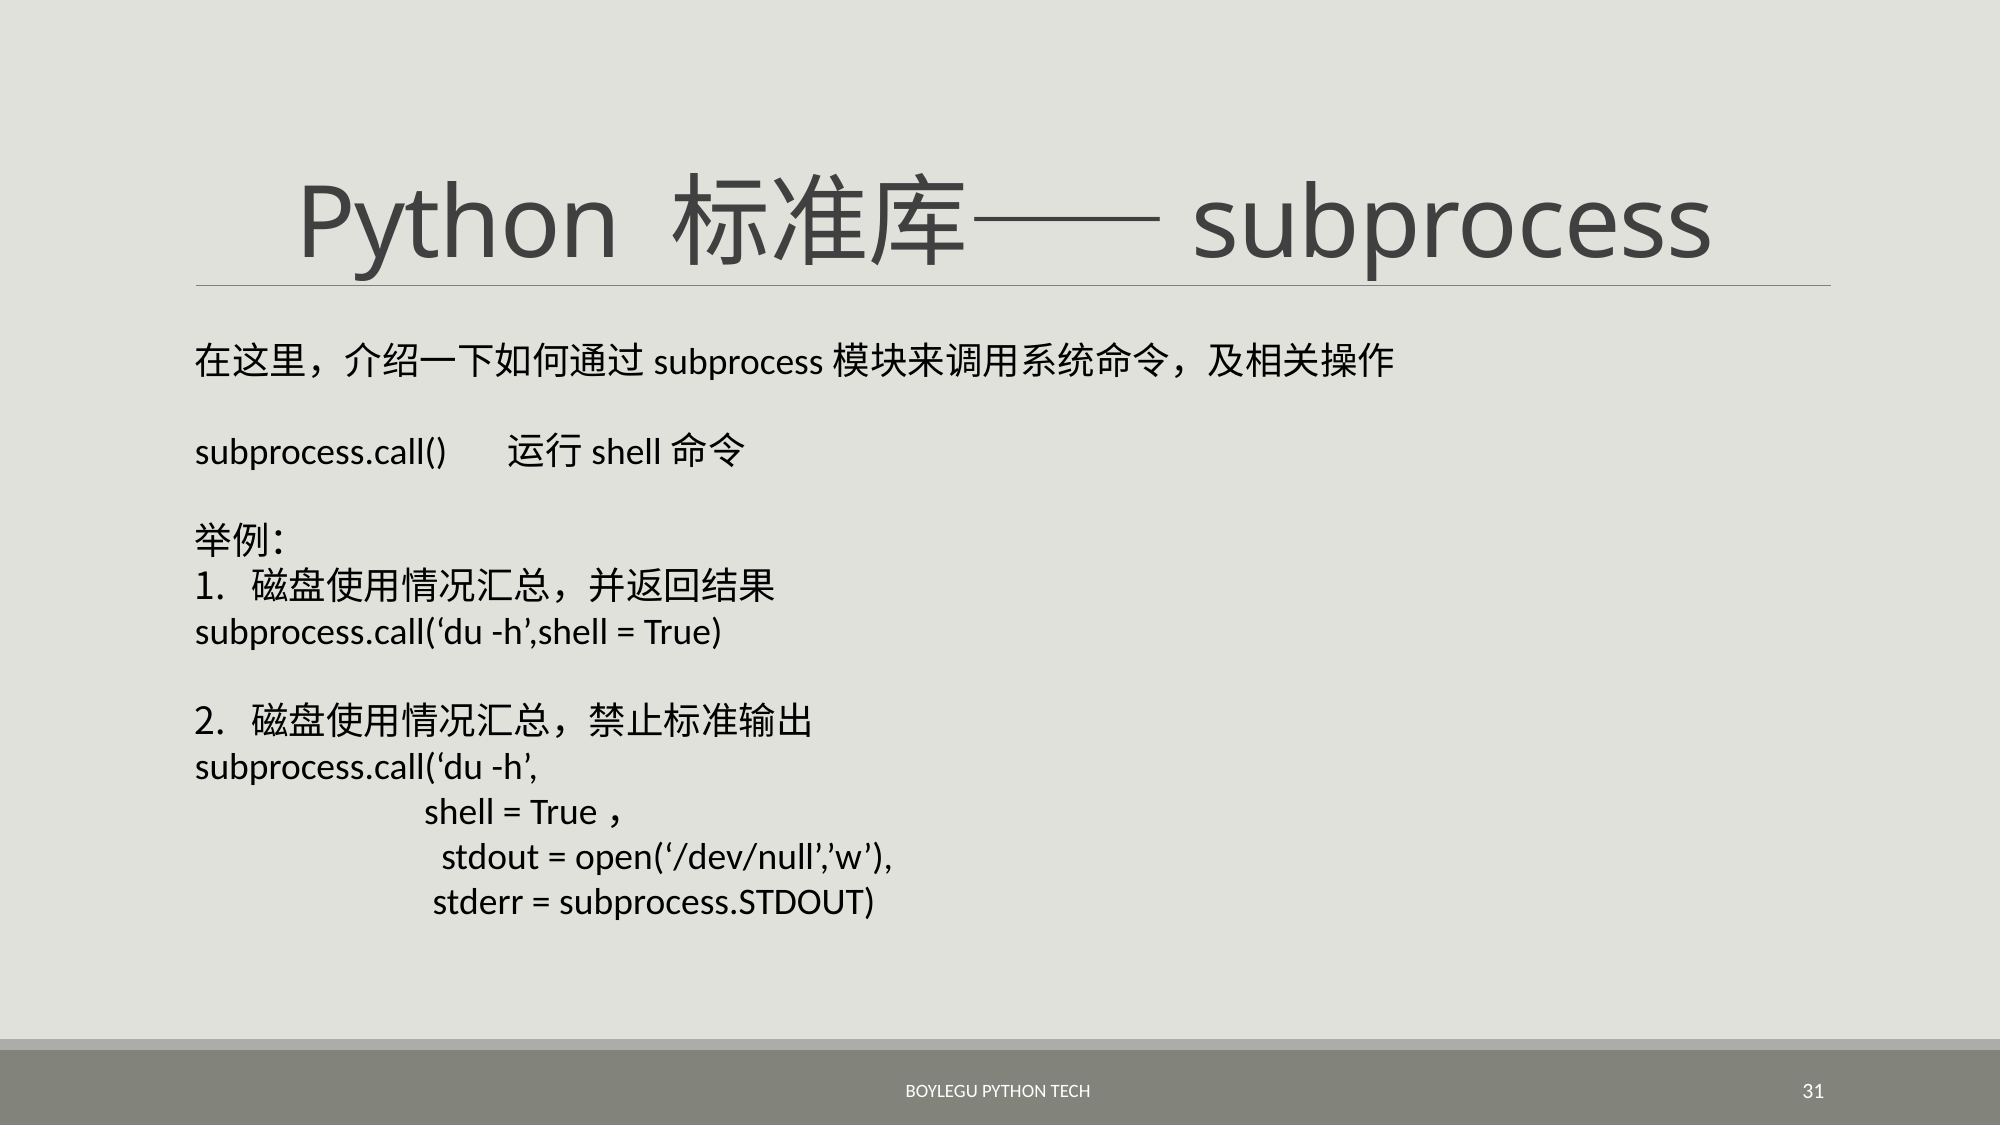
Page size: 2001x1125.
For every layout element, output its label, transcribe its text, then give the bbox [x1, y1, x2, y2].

text_box [202, 310, 1826, 425]
title Python 标准库——subprocess [180, 47, 1830, 285]
text_box 在这里，介绍一下如何通过subprocess模块来调用系统命令，及相关操作 subprocess.call() 运行shell命令 举例： 磁盘使用情况汇总，并返回结果 subprocess.call(‘du -h’,shell = True) 磁盘使用情况汇总，禁止标准输出 subprocess.call(‘du -h’, shell = True， stdout = open(‘/dev/null’,’w’), stderr = subprocess.STDOUT) [179, 329, 1803, 1019]
footer BoyleGu Python Tech [604, 1059, 1396, 1120]
slide_number 31 [1624, 1059, 1840, 1120]
